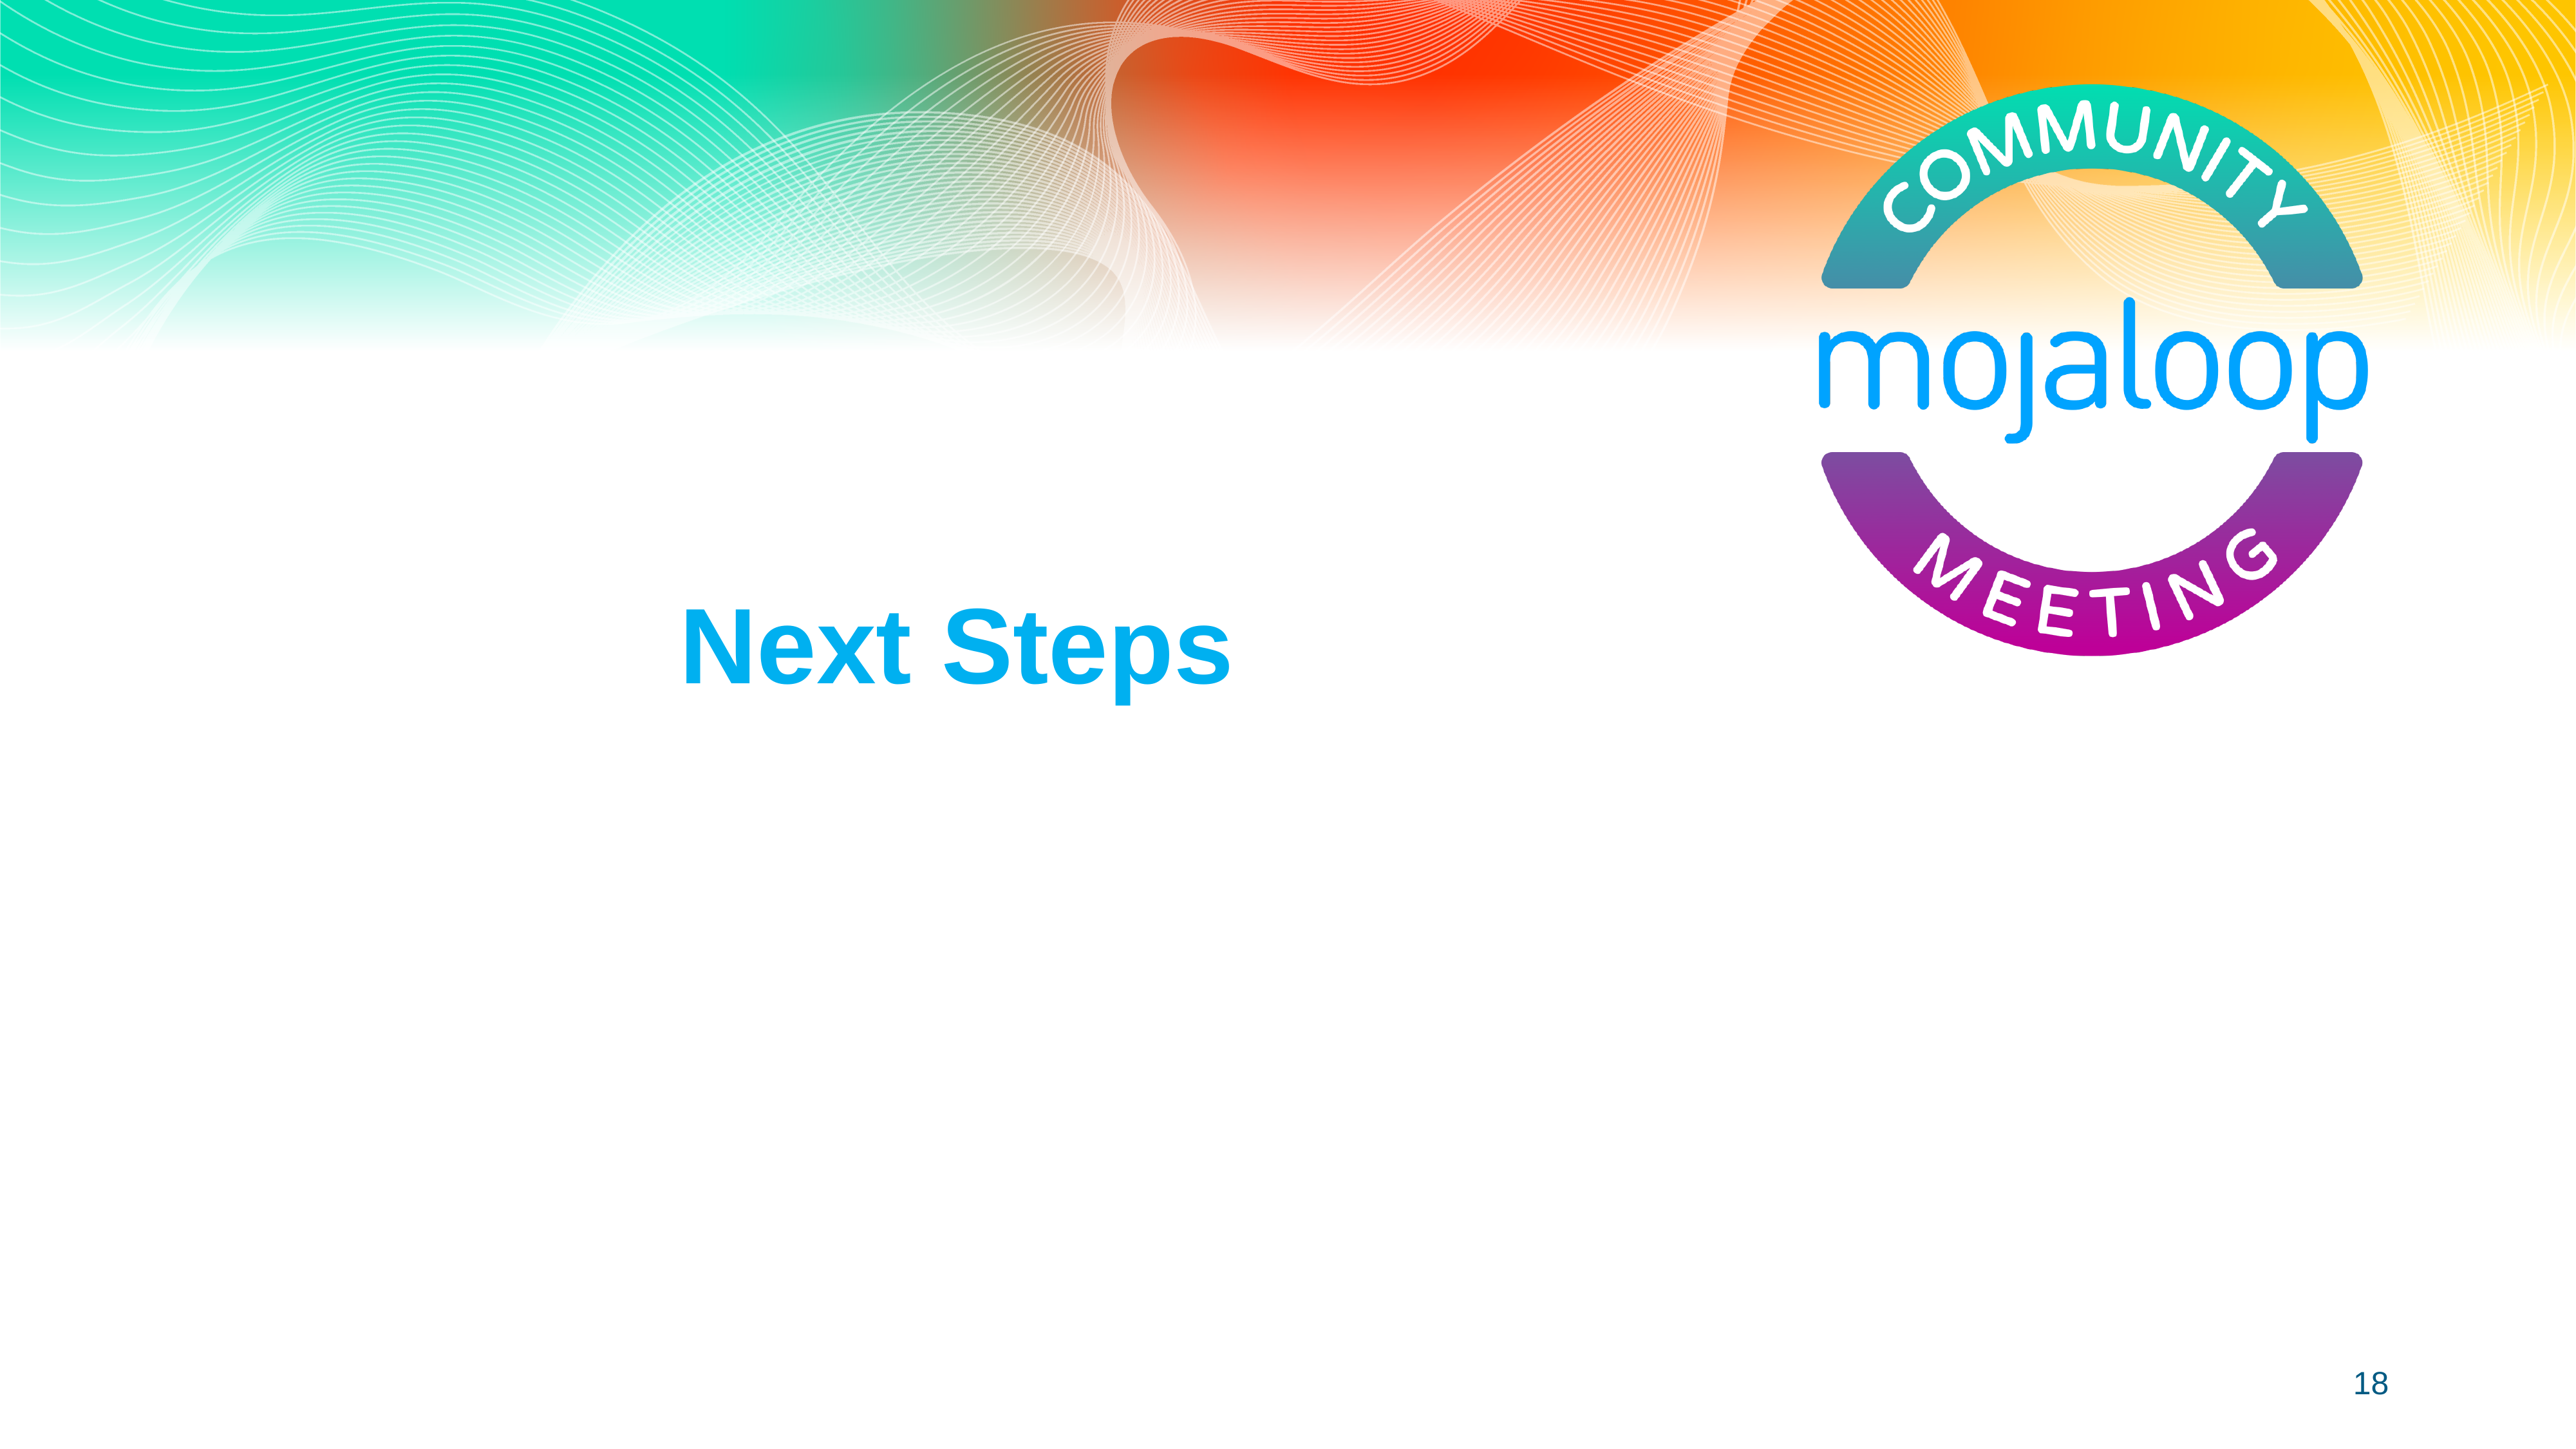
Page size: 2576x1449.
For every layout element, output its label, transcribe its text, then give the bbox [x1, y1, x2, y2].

picture [0, 0, 2576, 1449]
slide_number 18 [1819, 1343, 2399, 1421]
text_box Next Steps [319, 518, 1595, 780]
